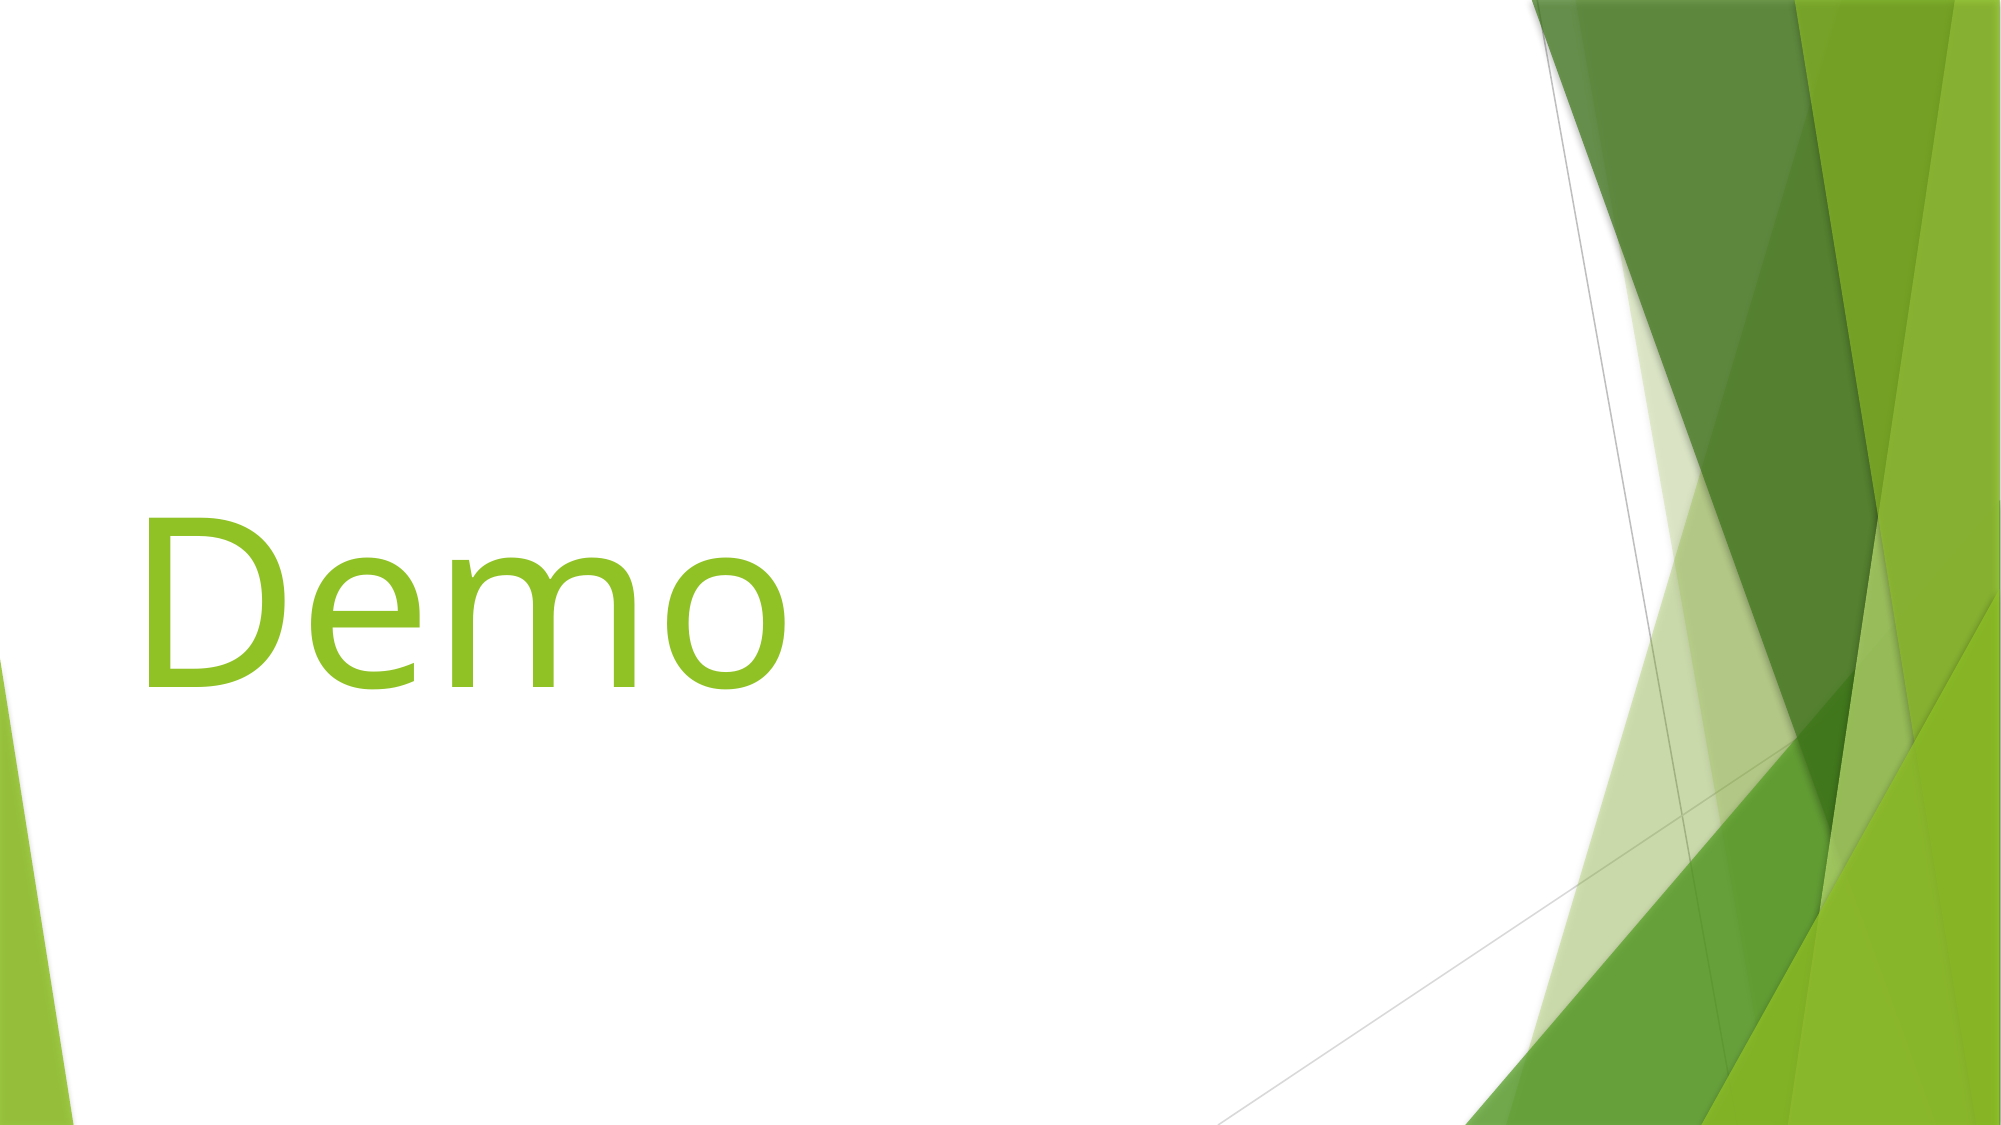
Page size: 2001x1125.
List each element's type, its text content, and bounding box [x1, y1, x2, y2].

title Demo [111, 443, 1522, 743]
